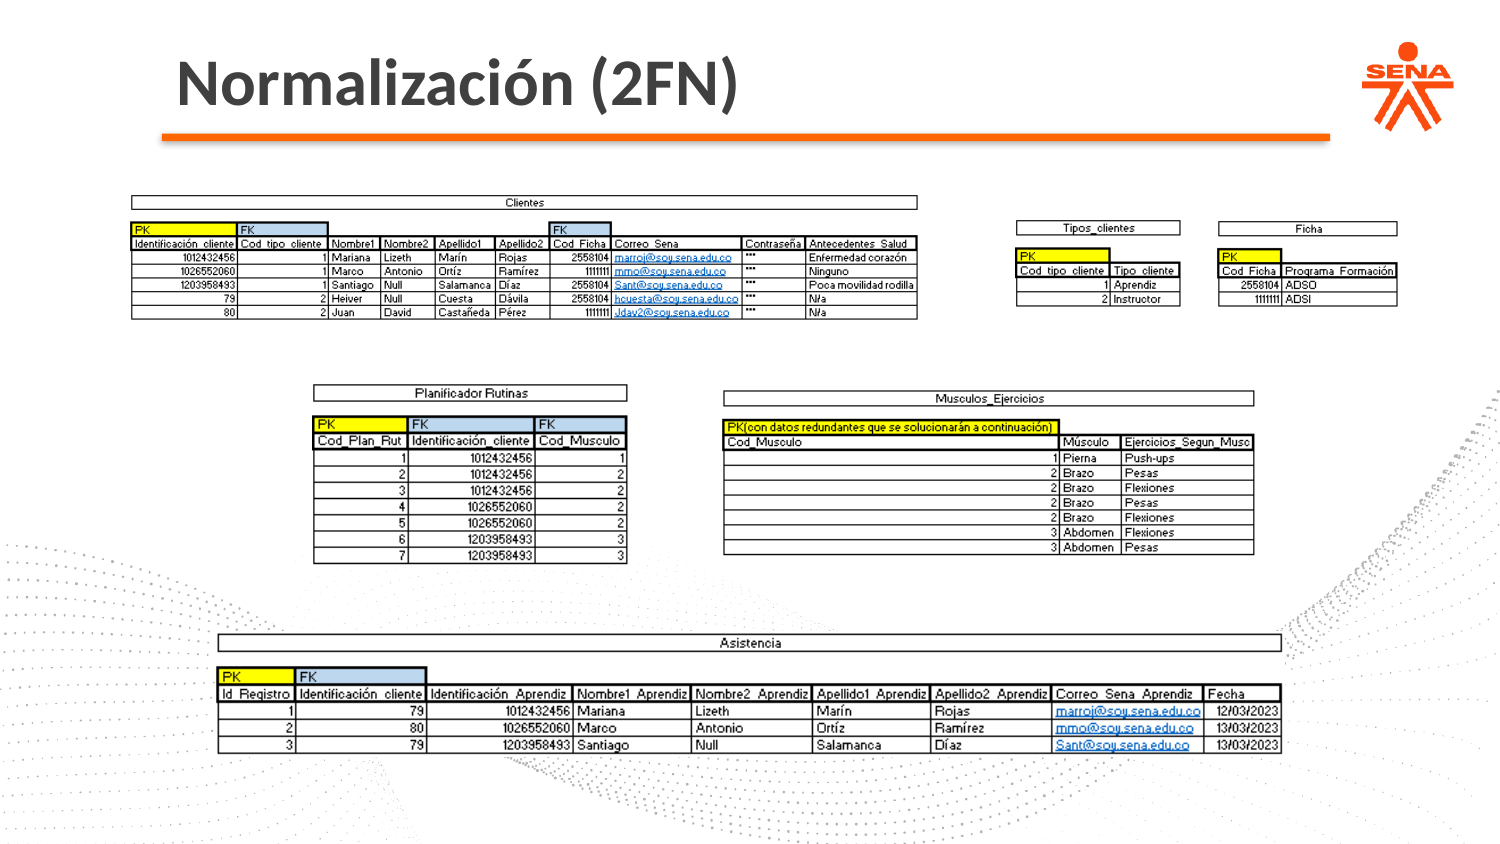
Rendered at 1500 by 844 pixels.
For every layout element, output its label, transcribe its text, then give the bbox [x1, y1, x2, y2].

text_box Normalización (2FN) [161, 31, 1331, 127]
picture [0, 0, 1500, 844]
text_box [161, 133, 1331, 142]
